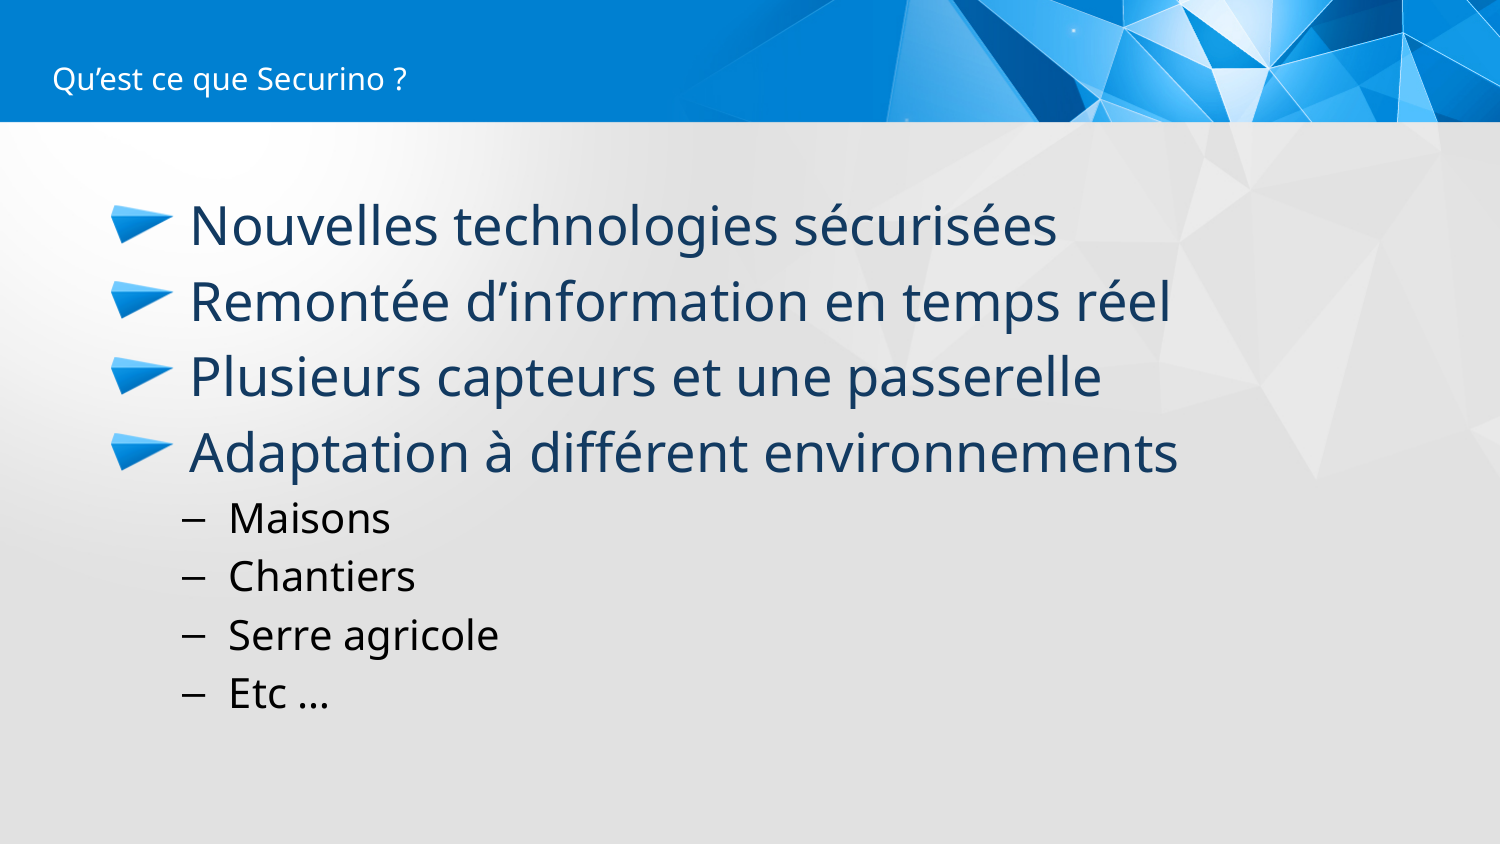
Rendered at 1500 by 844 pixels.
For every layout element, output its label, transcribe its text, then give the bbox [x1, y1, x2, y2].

picture [0, 0, 1500, 844]
list Qu’est ce que Securino ? [52, 58, 636, 104]
list Nouvelles technologies sécurisées Remontée d’information en temps réel Plusieurs capteurs et une passerelle Adaptation à différent environnements Maisons Chantiers Serre agricole Etc … [92, 183, 1387, 741]
